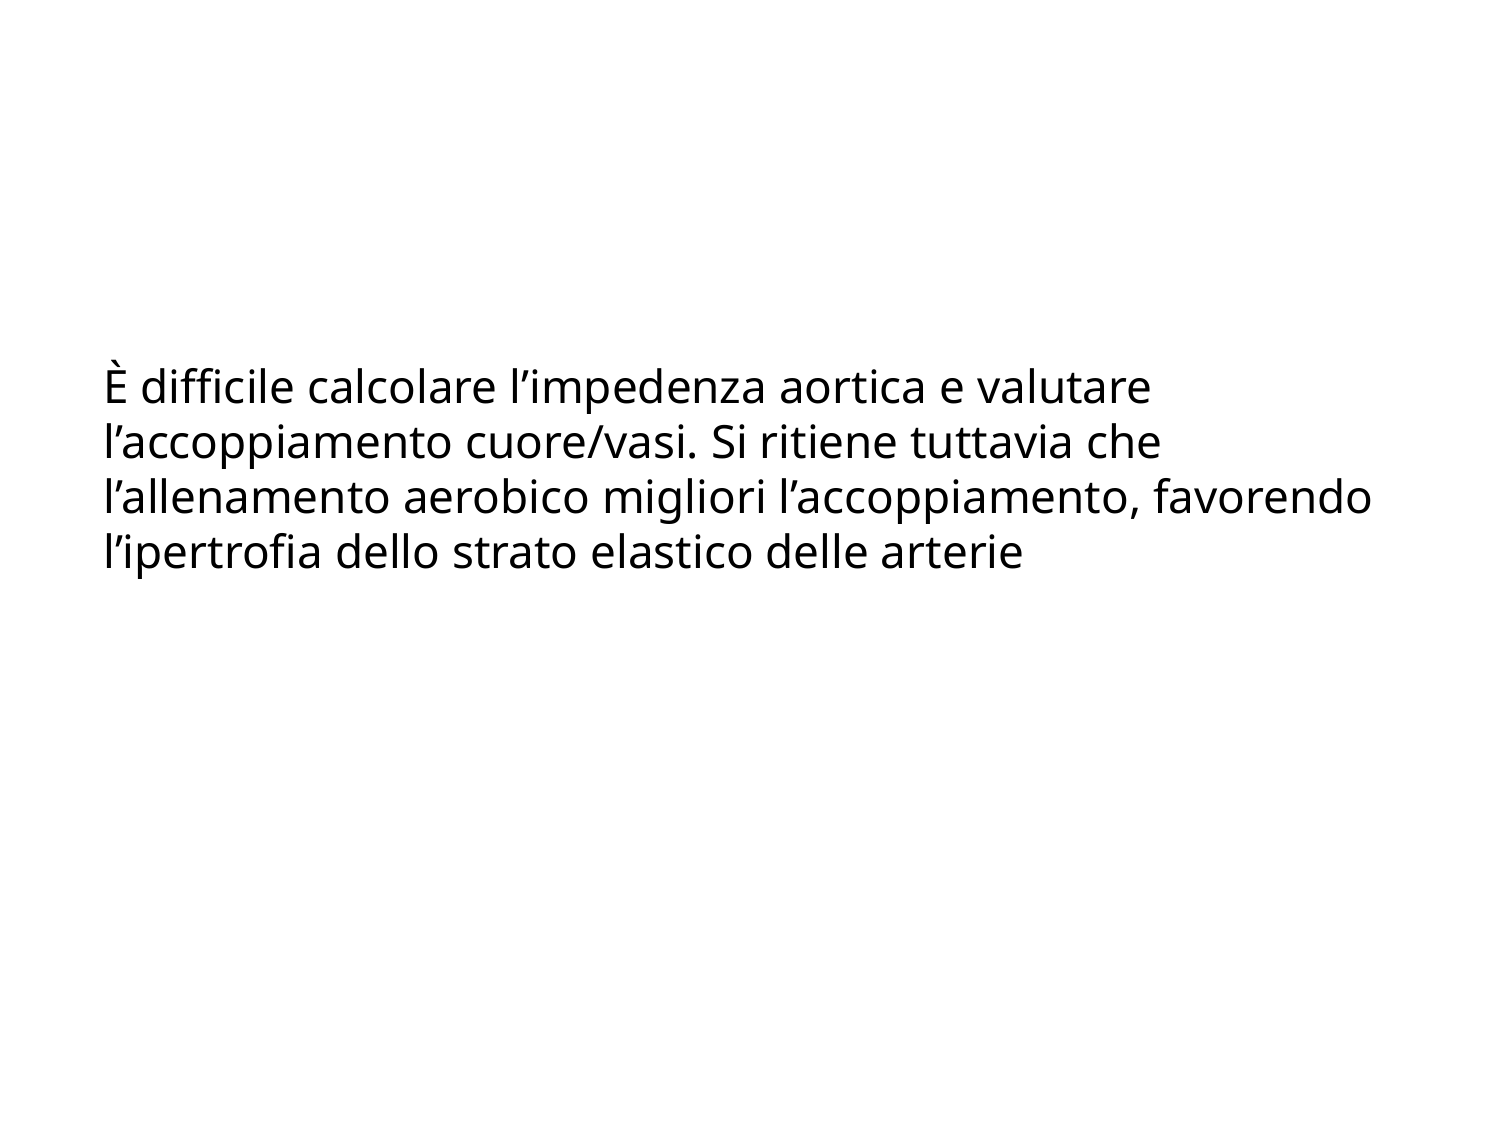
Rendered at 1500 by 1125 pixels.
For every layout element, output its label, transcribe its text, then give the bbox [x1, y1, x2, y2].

text_box È difficile calcolare l’impedenza aortica e valutare l’accoppiamento cuore/vasi. Si ritiene tuttavia che l’allenamento aerobico migliori l’accoppiamento, favorendo l’ipertrofia dello strato elastico delle arterie [88, 349, 1436, 585]
